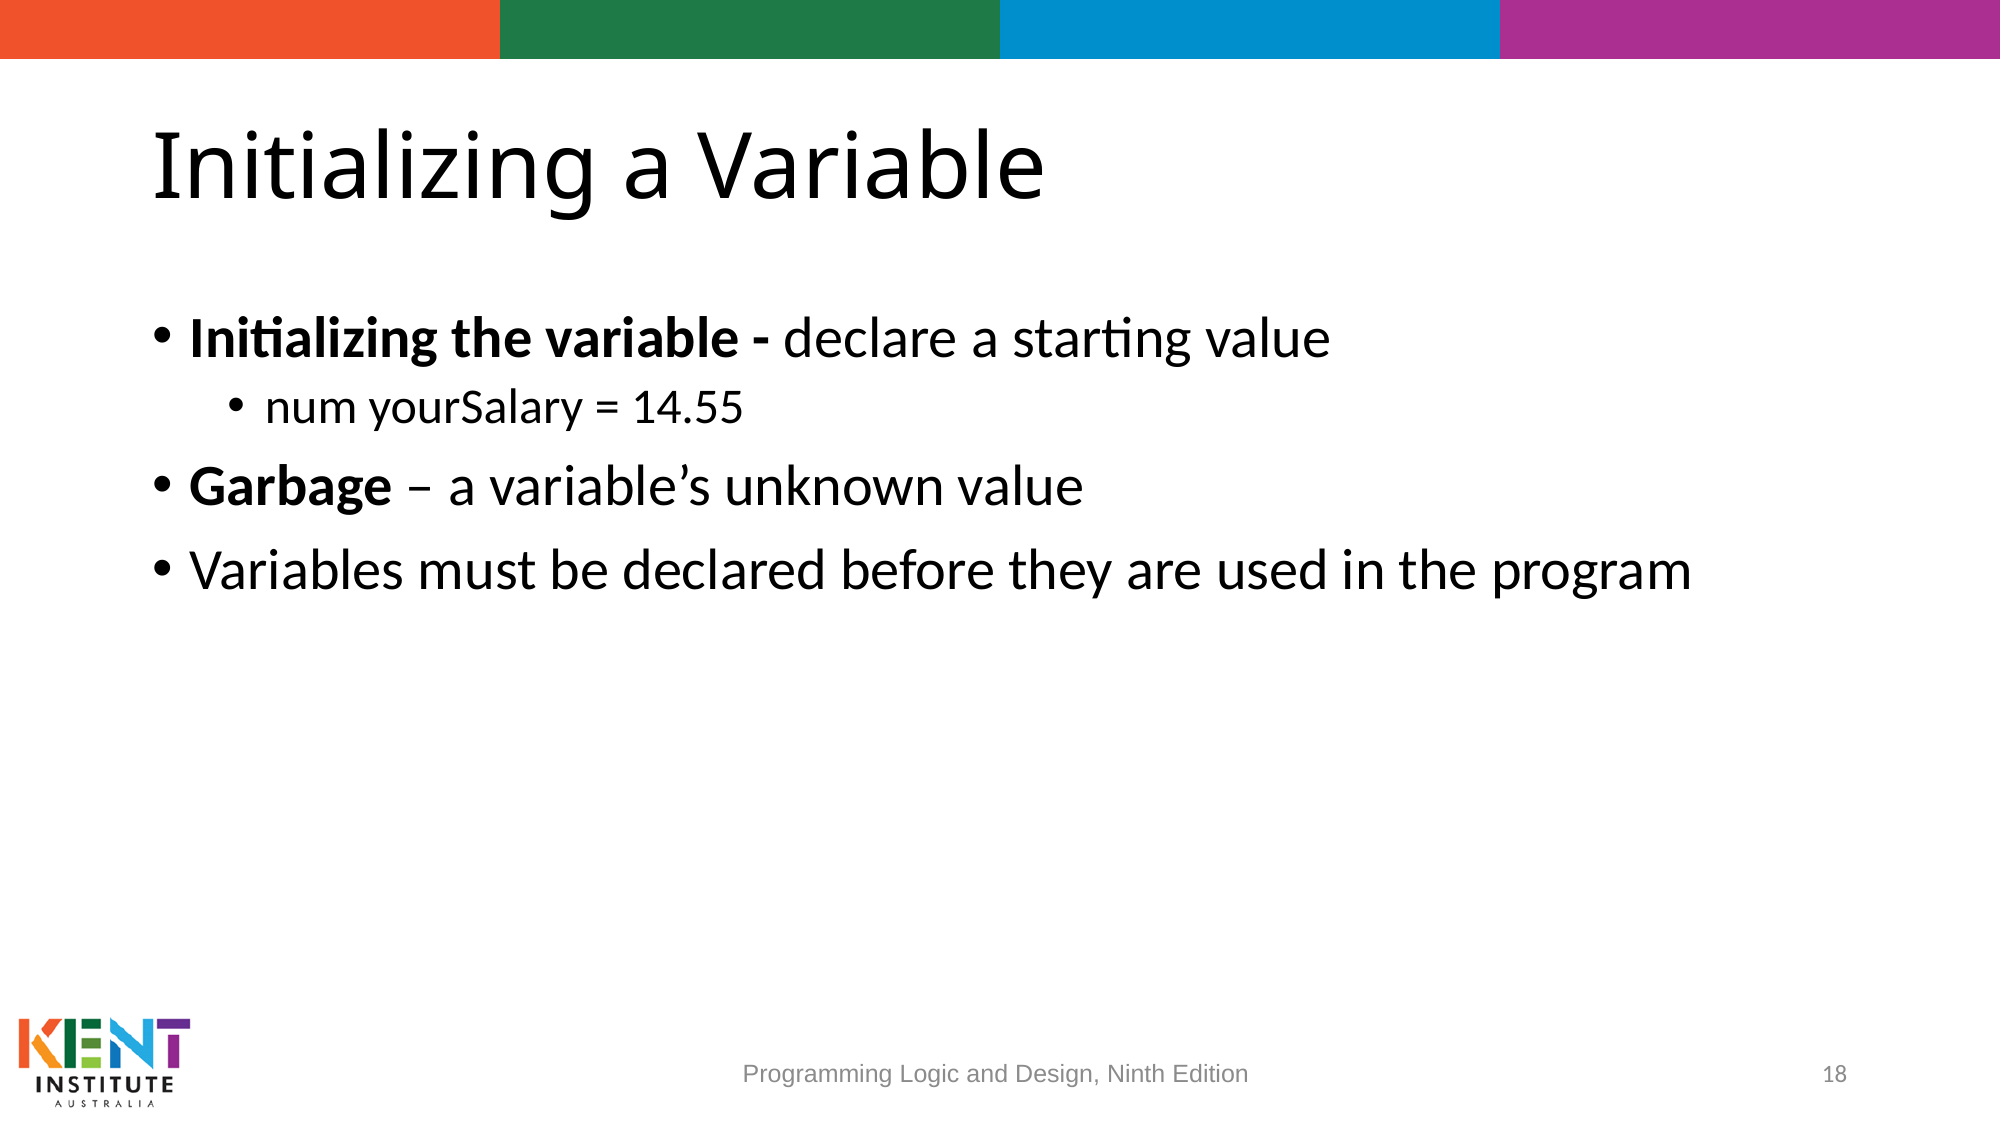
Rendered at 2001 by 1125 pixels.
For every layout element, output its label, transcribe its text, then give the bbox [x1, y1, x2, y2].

footer Programming Logic and Design, Ninth Edition [662, 1042, 1338, 1103]
list Initializing the variable - declare a starting value num yourSalary = 14.55 Garbage – a variable’s unknown value Variables must be declared before they are used in the program [137, 299, 1863, 1014]
slide_number 18 [1412, 1042, 1863, 1103]
picture [0, 1000, 208, 1125]
title Initializing a Variable [137, 59, 1863, 278]
